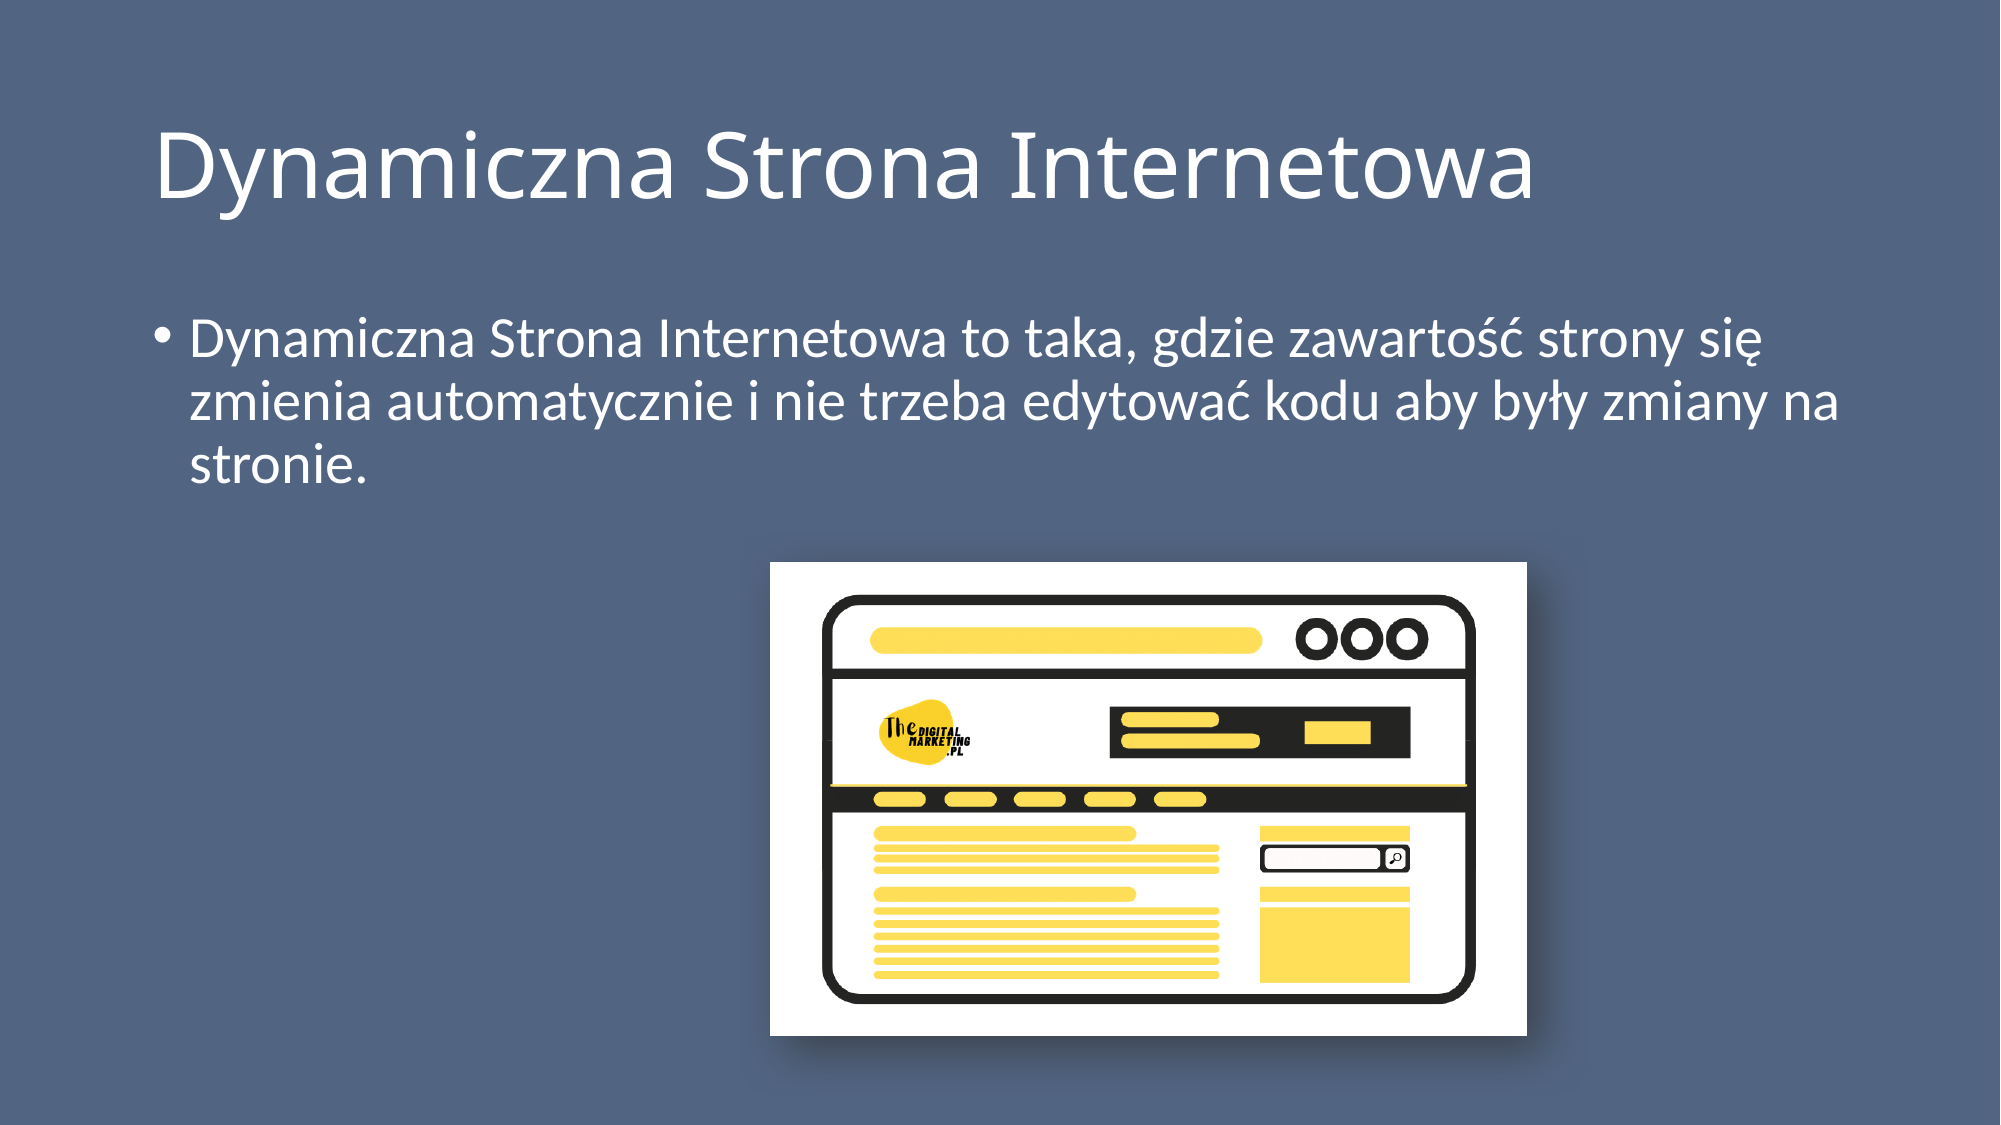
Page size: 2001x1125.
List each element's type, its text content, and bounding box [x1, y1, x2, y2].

title Dynamiczna Strona Internetowa [137, 59, 1863, 278]
list Dynamiczna Strona Internetowa to taka, gdzie zawartość strony się zmienia automatycznie i nie trzeba edytować kodu aby były zmiany na stronie. [137, 299, 1863, 1014]
picture [770, 562, 1527, 1036]
